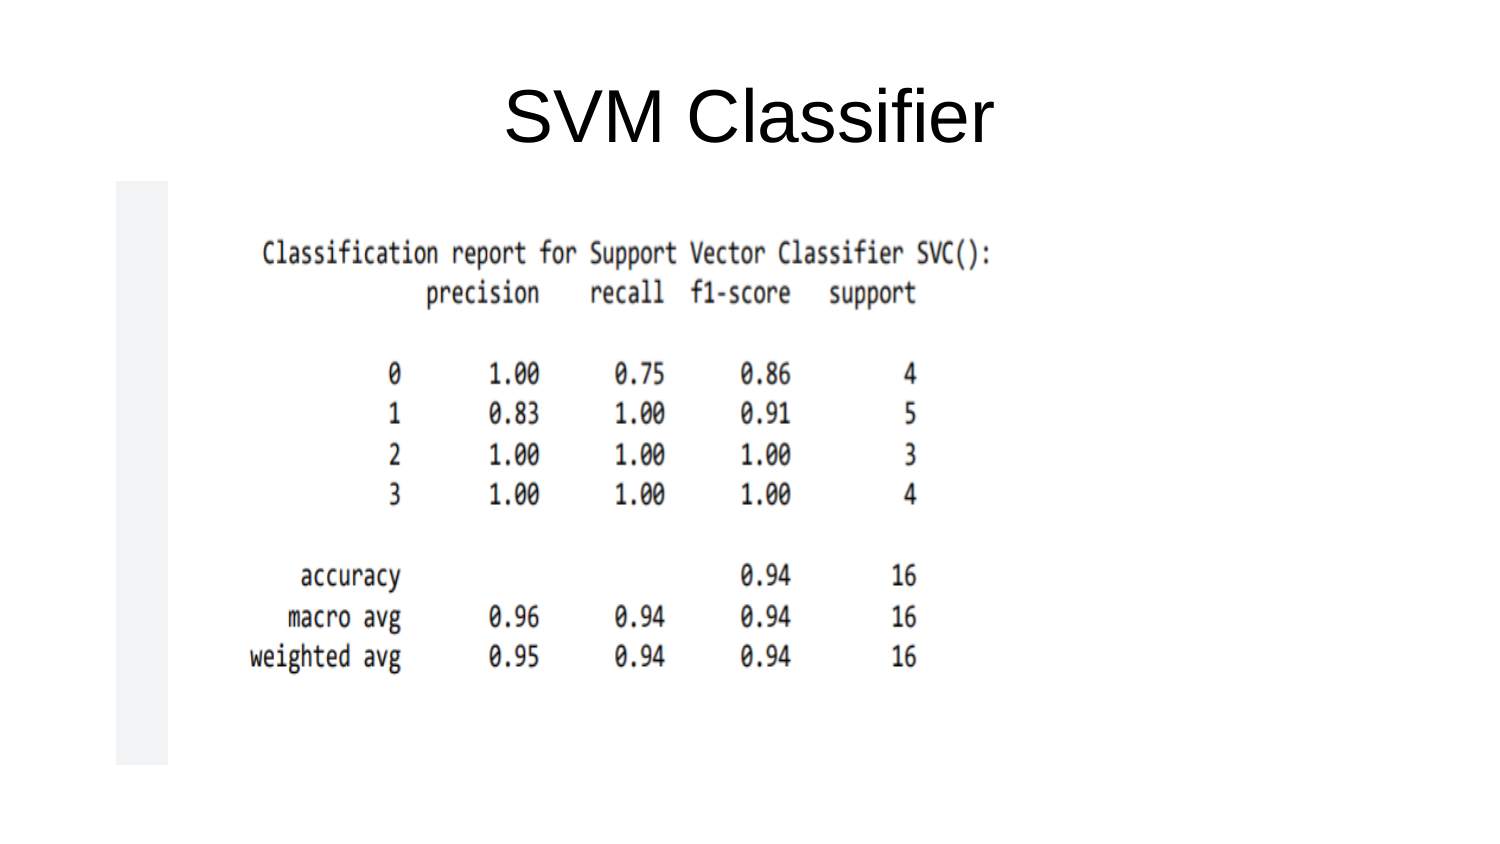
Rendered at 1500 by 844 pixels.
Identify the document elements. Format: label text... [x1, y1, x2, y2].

title SVM Classifier [51, 43, 1449, 182]
picture [116, 181, 1397, 765]
